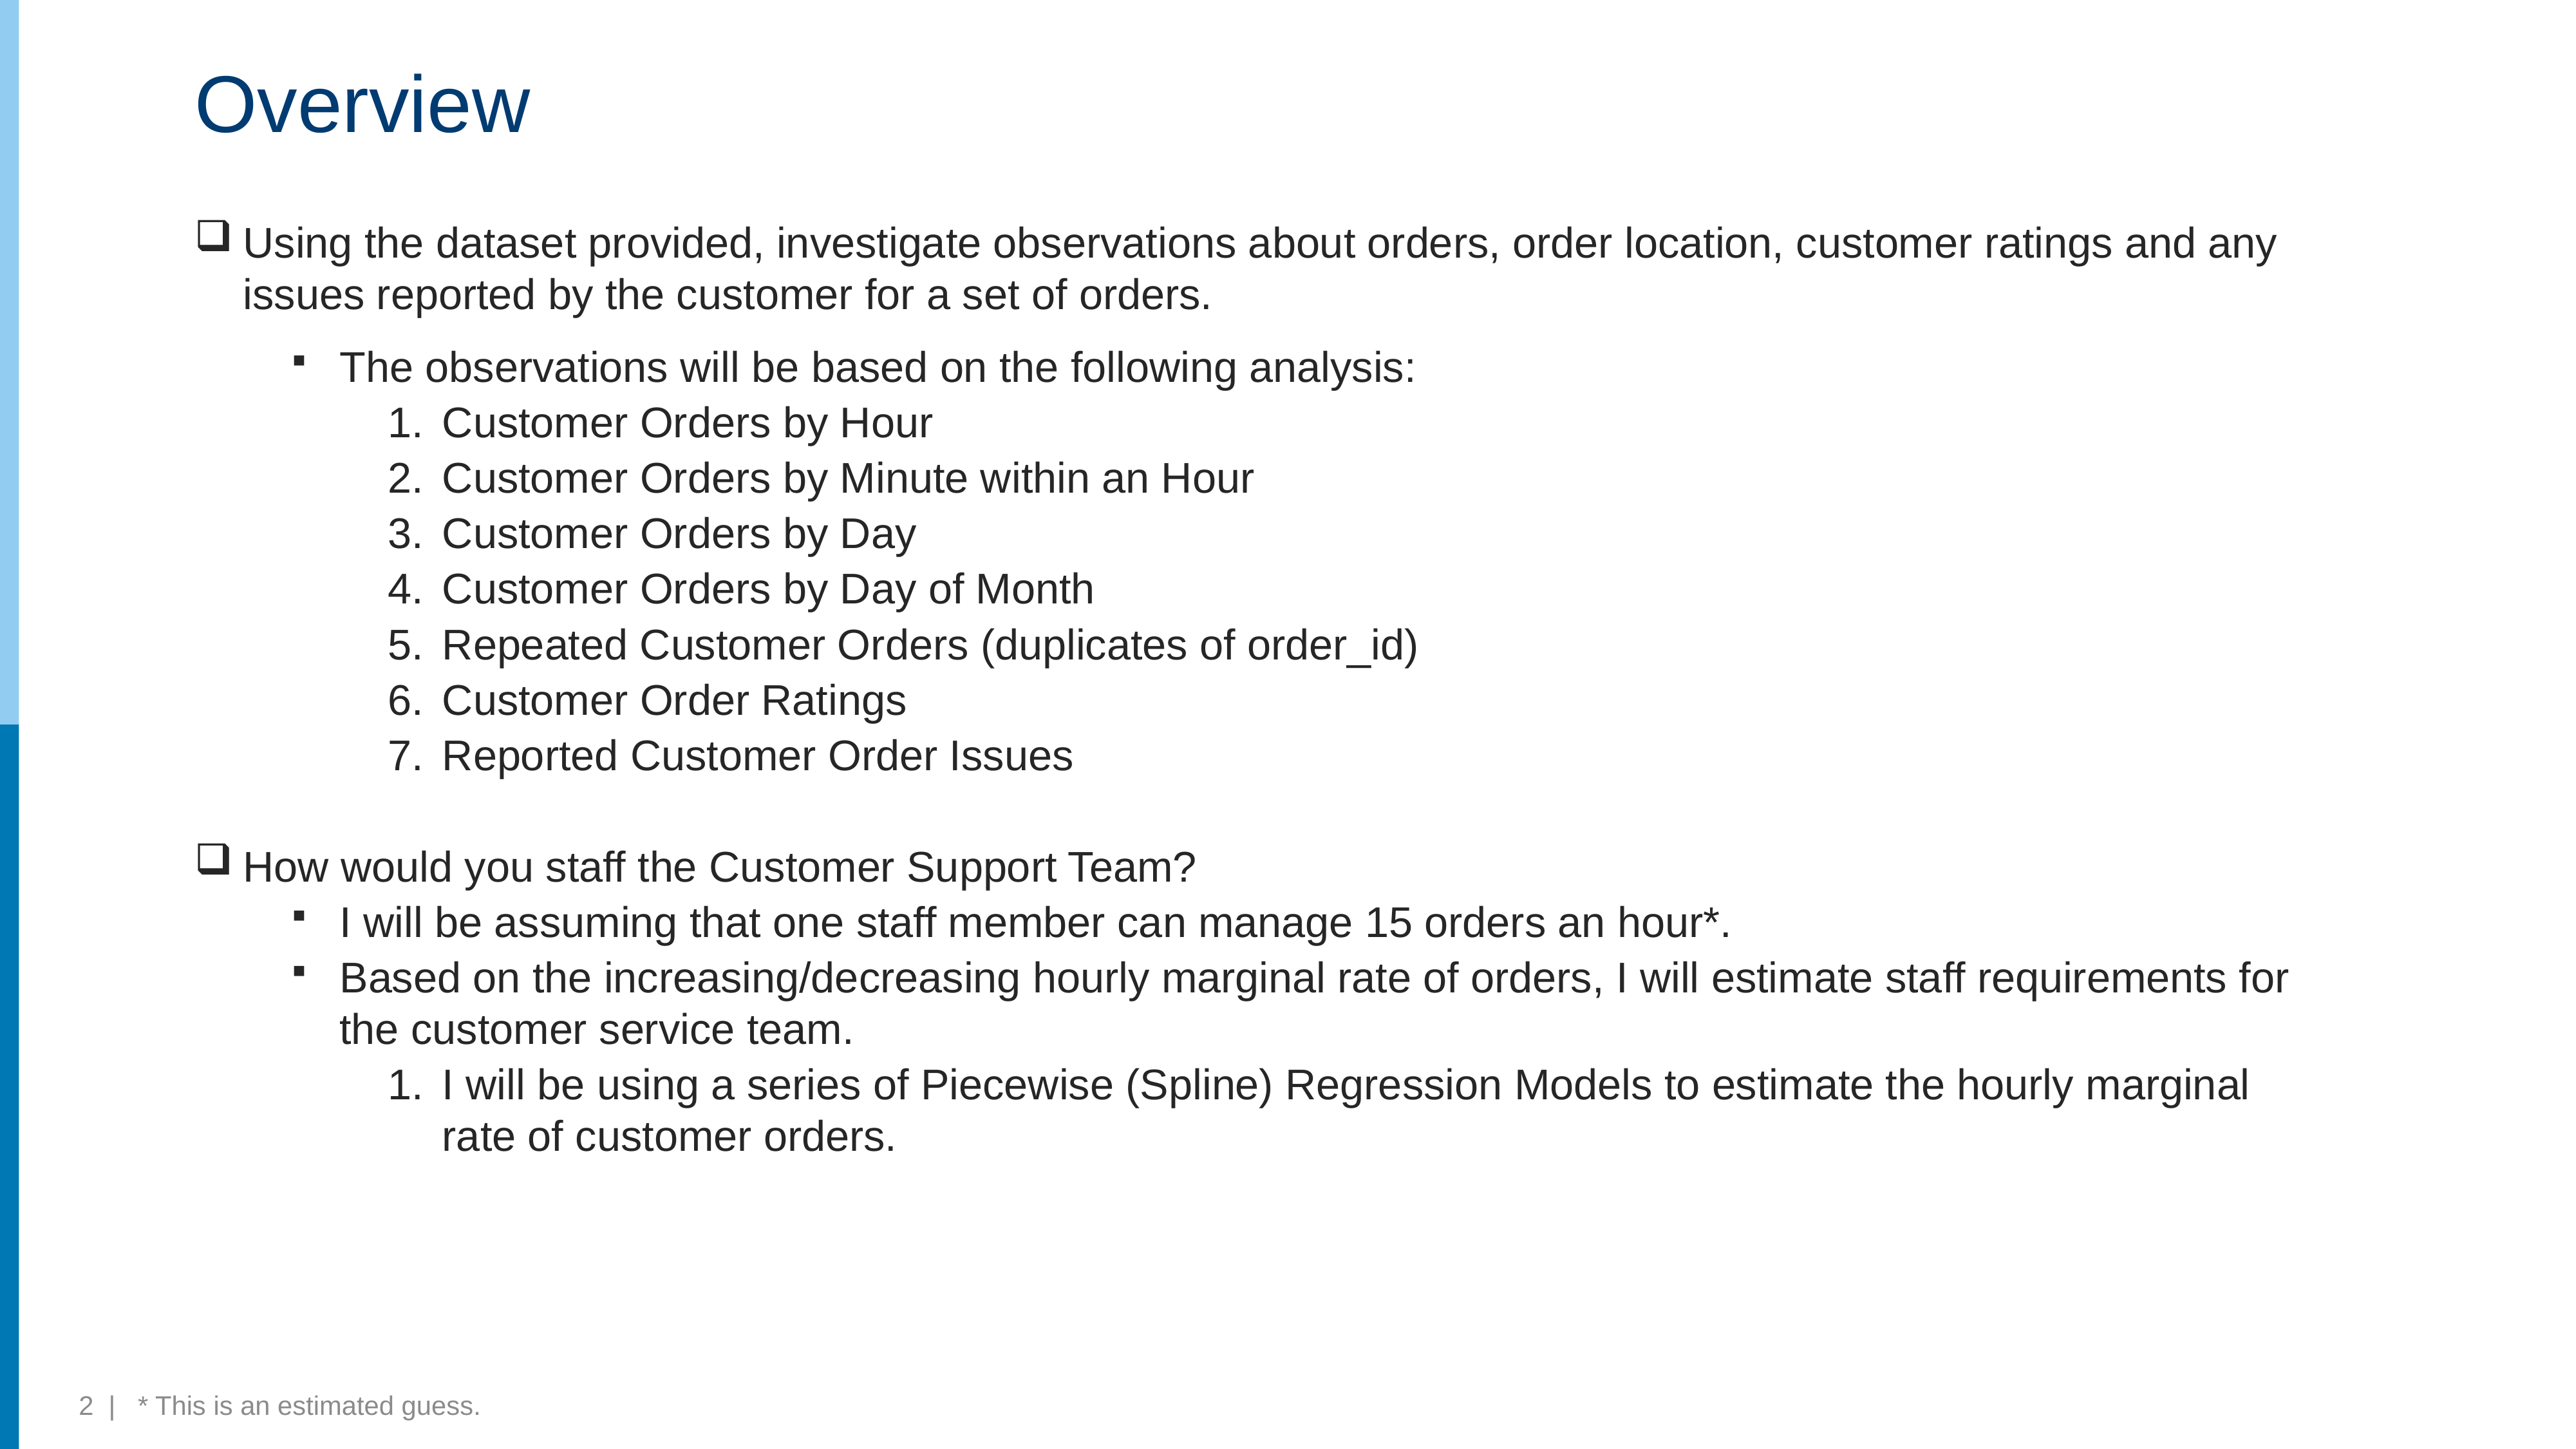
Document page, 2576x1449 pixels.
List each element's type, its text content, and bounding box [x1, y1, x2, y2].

text_box 2 | * This is an estimated guess. [69, 1348, 1785, 1426]
title Overview [185, 47, 2491, 211]
list Using the dataset provided, investigate observations about orders, order location, customer ratings and any issues reported by the customer for a set of orders. The observations will be based on the following analysis: Customer Orders by Hour Customer Orders by Minute within an Hour Customer Orders by Day Customer Orders by Day of Month Repeated Customer Orders (duplicates of order_id) Customer Order Ratings Reported Customer Order Issues How would you staff the Customer Support Team? I will be assuming that one staff member can manage 15 orders an hour*. Based on the increasing/decreasing hourly marginal rate of orders, I will estimate staff requirements for the customer service team. I will be using a series of Piecewise (Spline) Regression Models to estimate the hourly marginal rate of customer orders. [185, 210, 2335, 1289]
